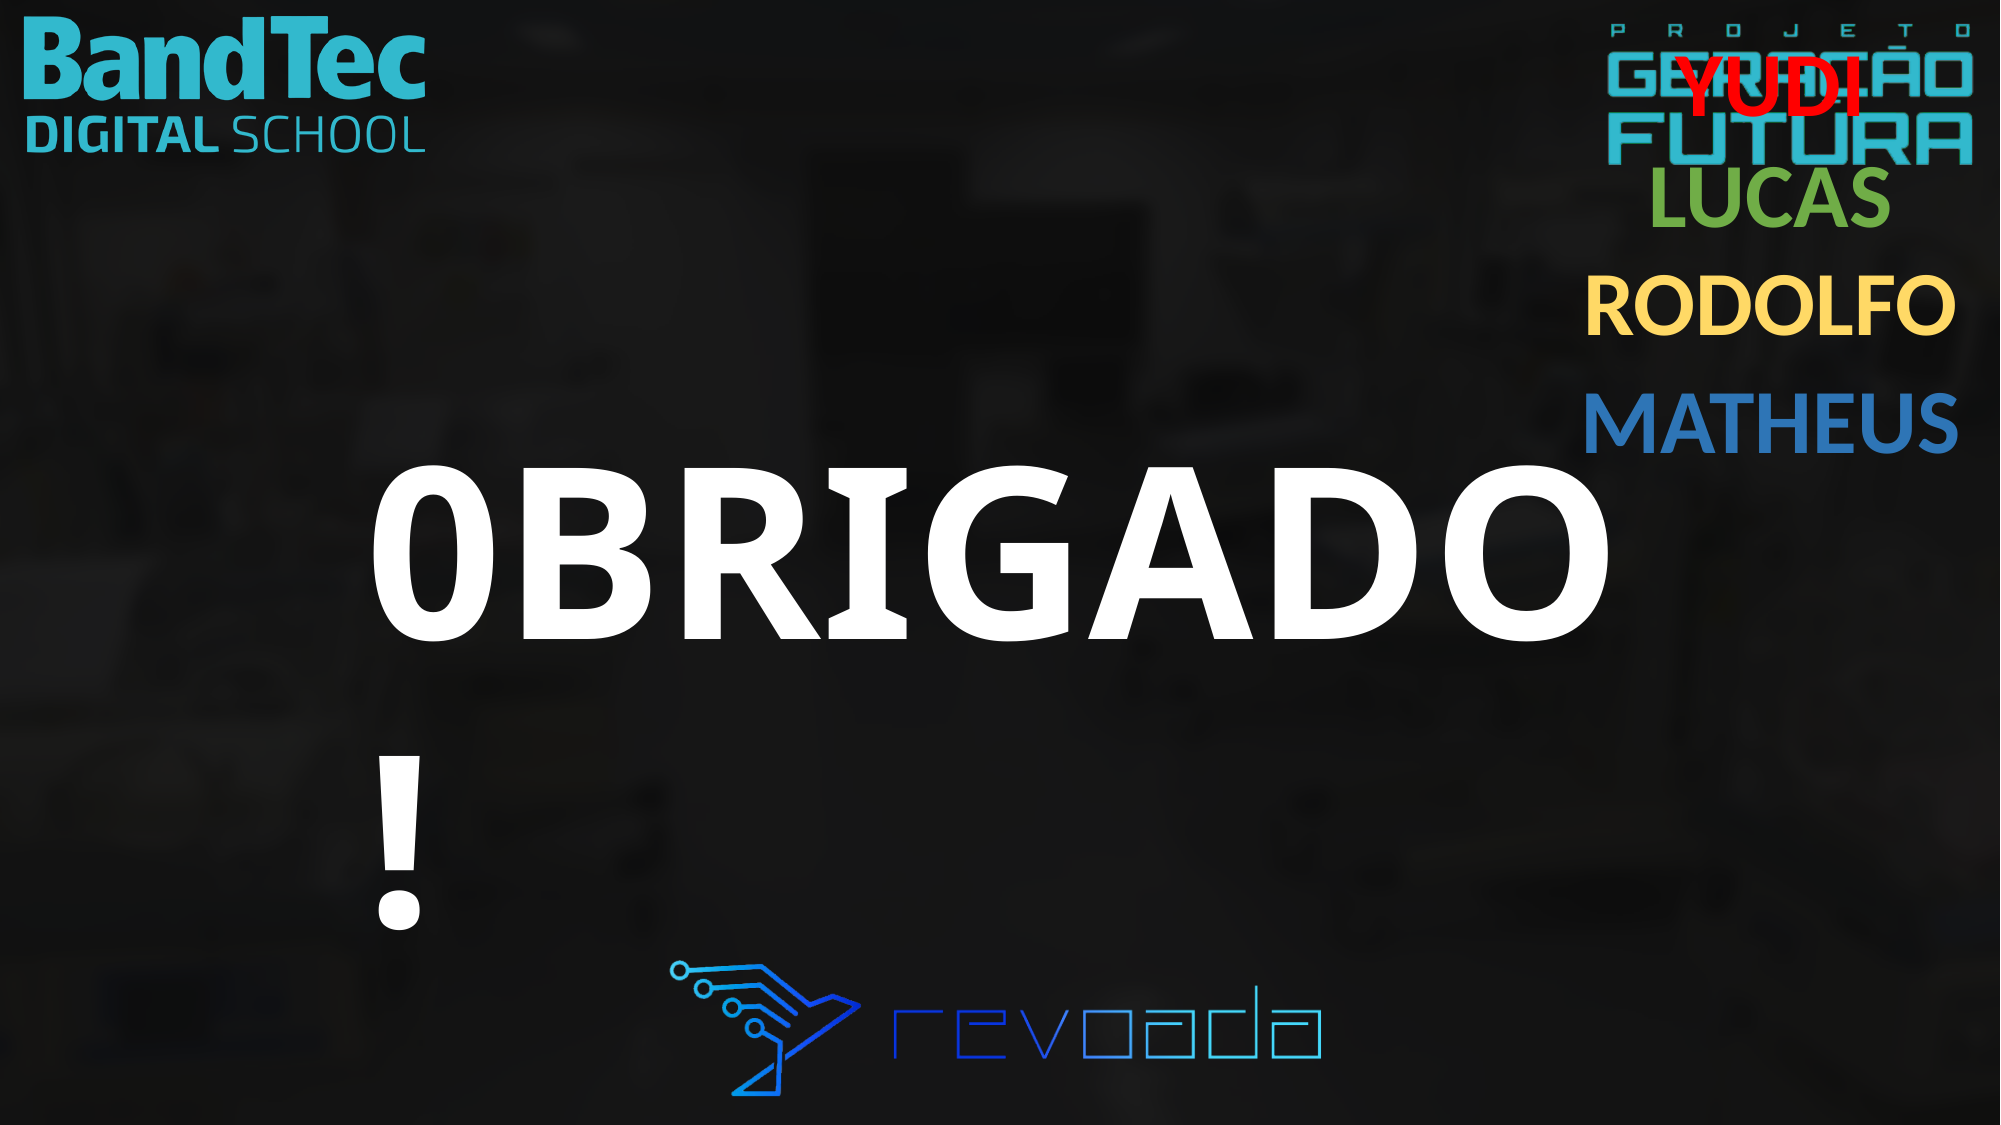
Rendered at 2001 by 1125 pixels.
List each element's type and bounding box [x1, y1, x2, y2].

picture [23, 16, 425, 157]
picture [1589, 0, 1992, 179]
picture [647, 934, 1352, 1123]
text_box [0, 0, 2000, 1125]
